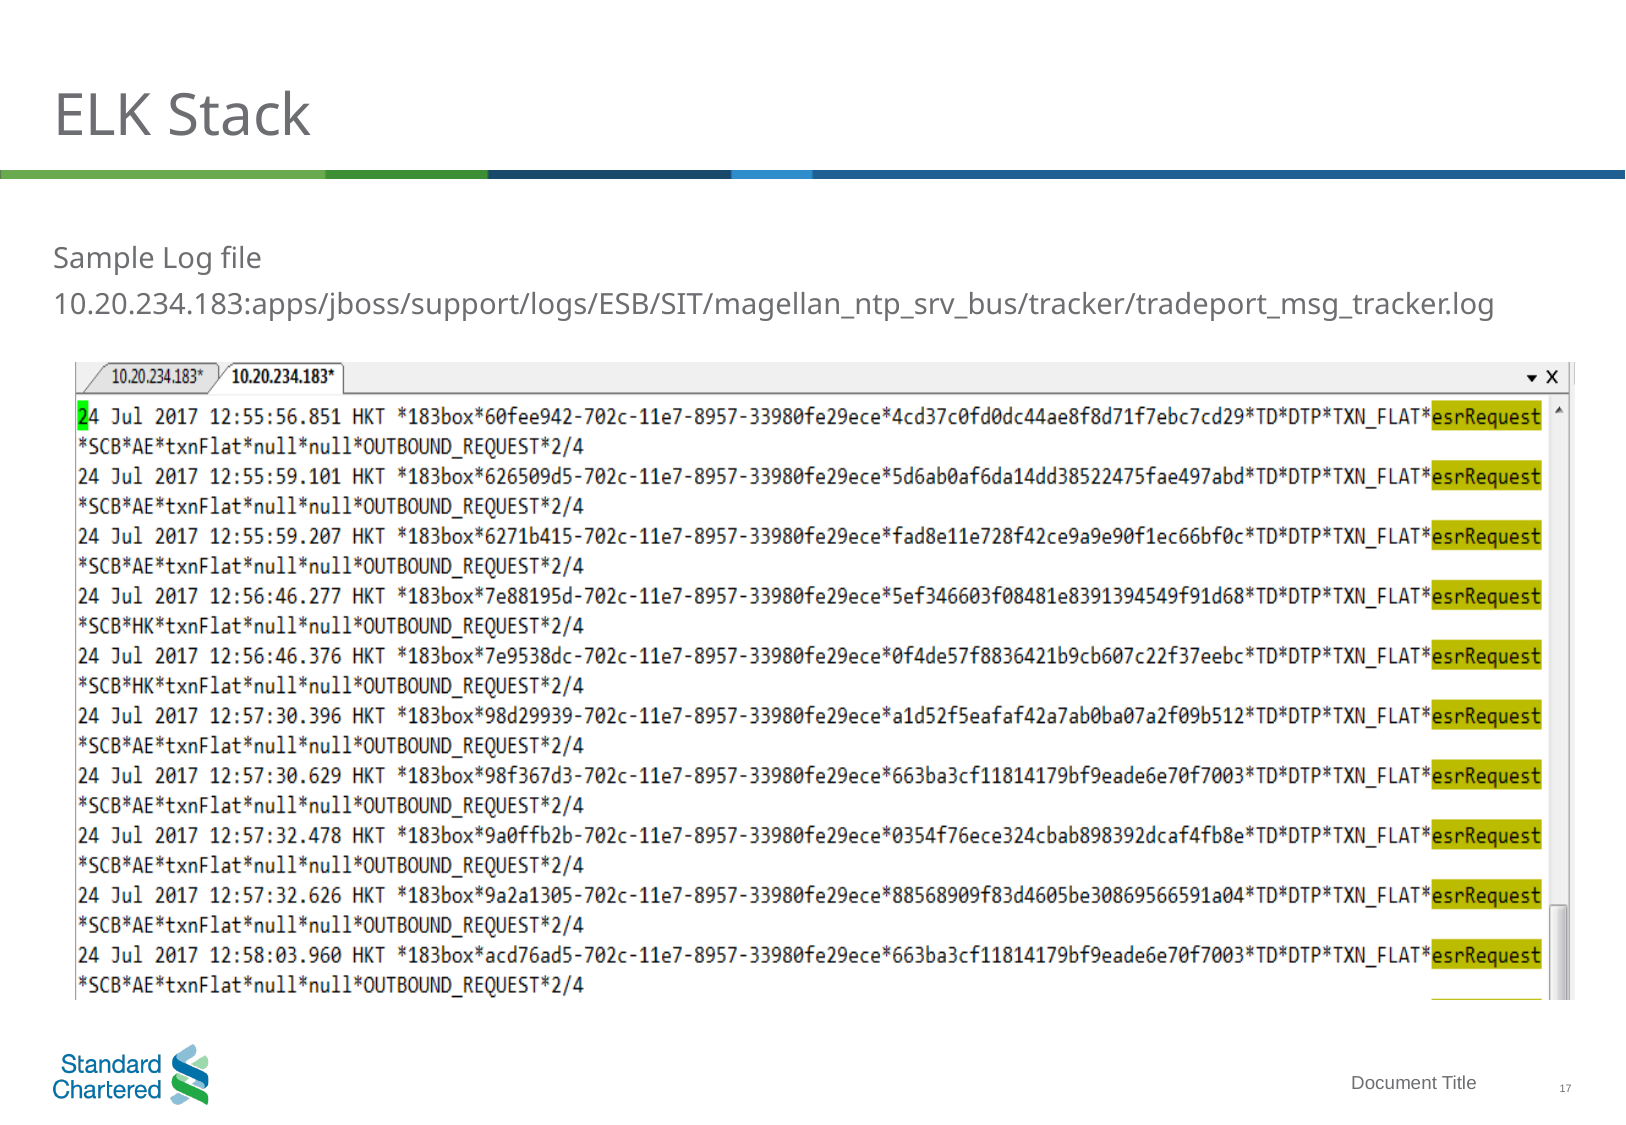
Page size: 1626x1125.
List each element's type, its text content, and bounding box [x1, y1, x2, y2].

title ELK Stack [53, 32, 1573, 148]
picture [74, 362, 1575, 1000]
list Sample Log file 10.20.234.183:apps/jboss/support/logs/ESB/SIT/magellan_ntp_srv_bus/tracker/tradeport_msg_tracker.log [53, 217, 1573, 1013]
picture [0, 170, 1625, 179]
